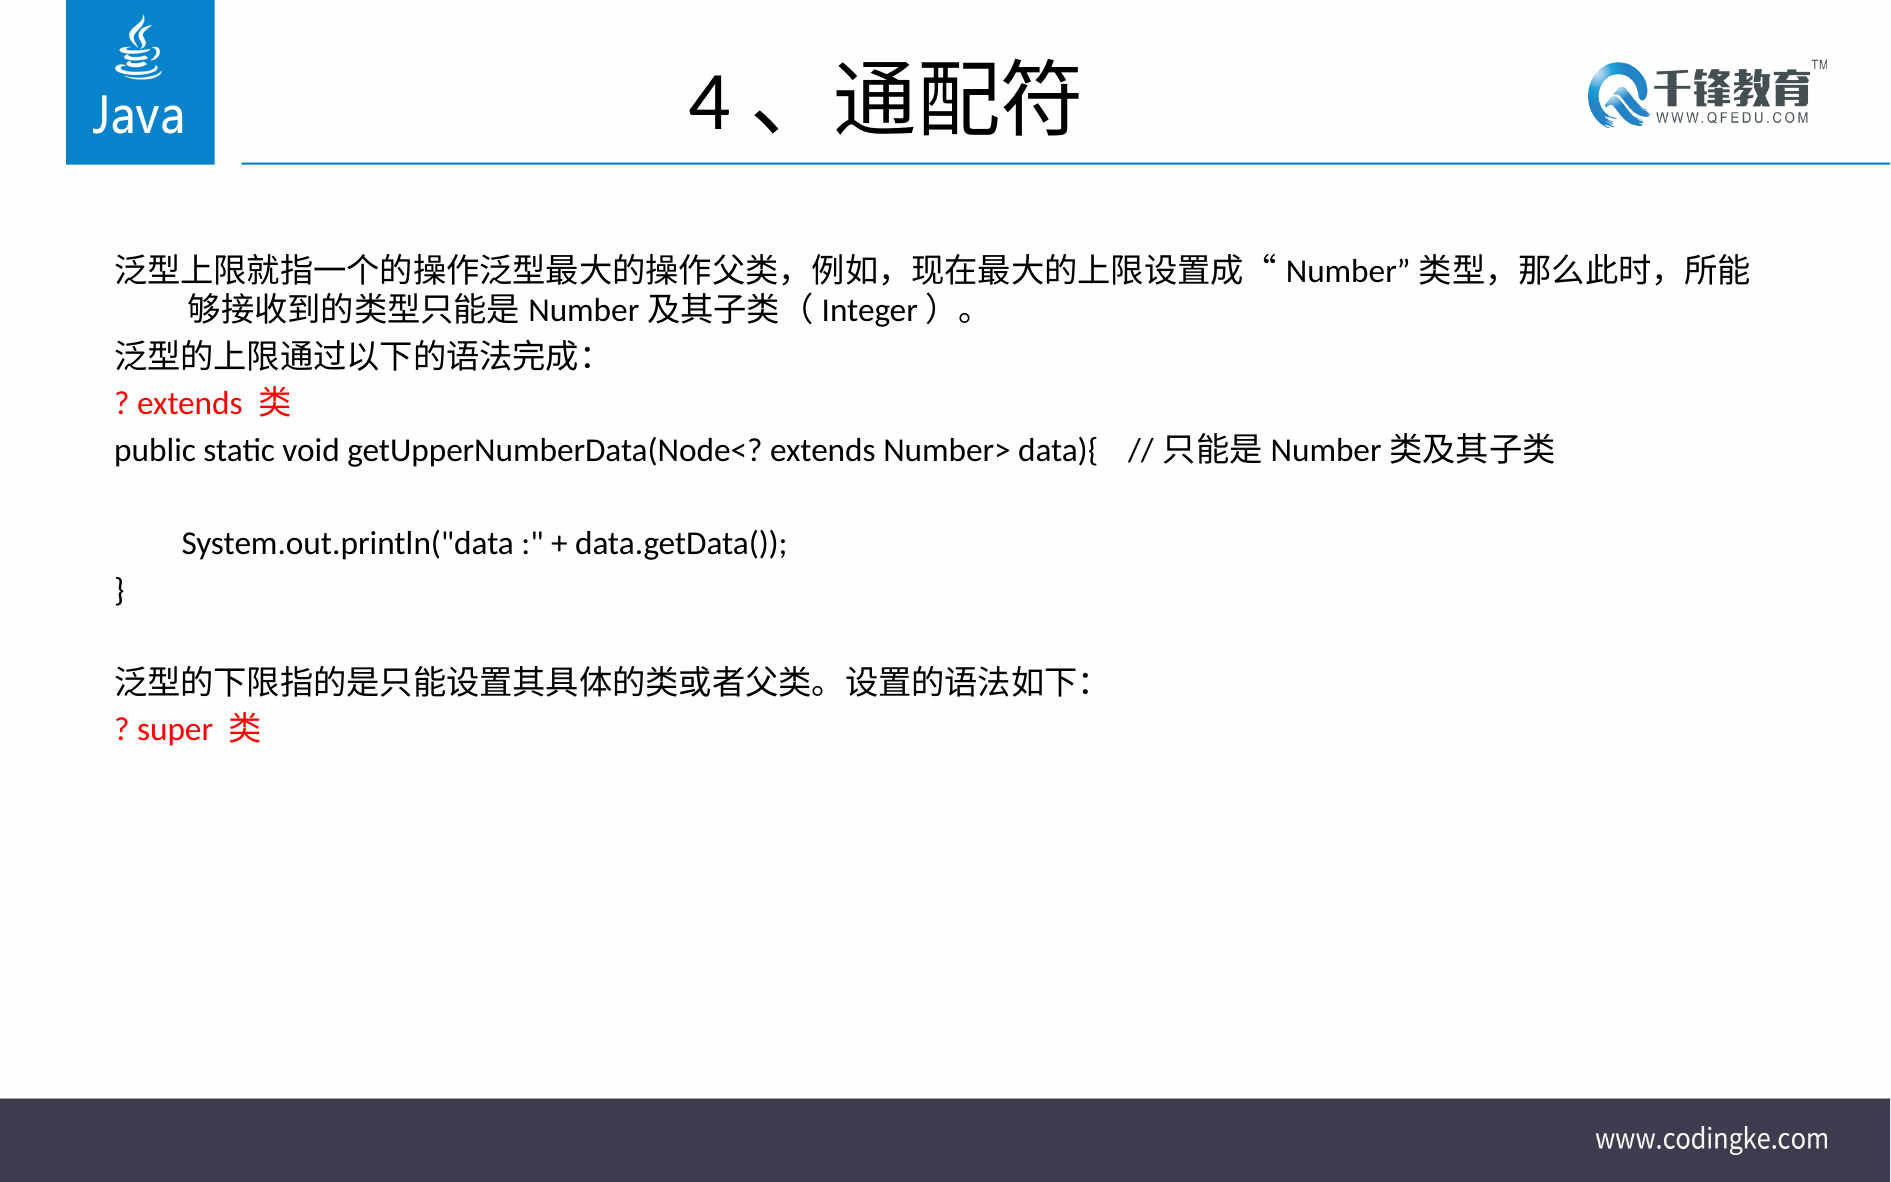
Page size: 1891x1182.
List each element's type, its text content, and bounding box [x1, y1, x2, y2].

title 4、通配符 [236, 47, 1536, 147]
picture [0, 0, 1891, 1182]
list 泛型上限就指一个的操作泛型最大的操作父类，例如，现在最大的上限设置成“Number”类型，那么此时，所能够接收到的类型只能是Number及其子类（Integer）。 泛型的上限通过以下的语法完成： ? extends 类 public static void getUpperNumberData(Node<? extends Number> data){ //只能是Number类及其子类 System.out.println("data :" + data.getData()); } 泛型的下限指的是只能设置其具体的类或者父类。设置的语法如下： ? super 类 [94, 239, 1796, 1036]
